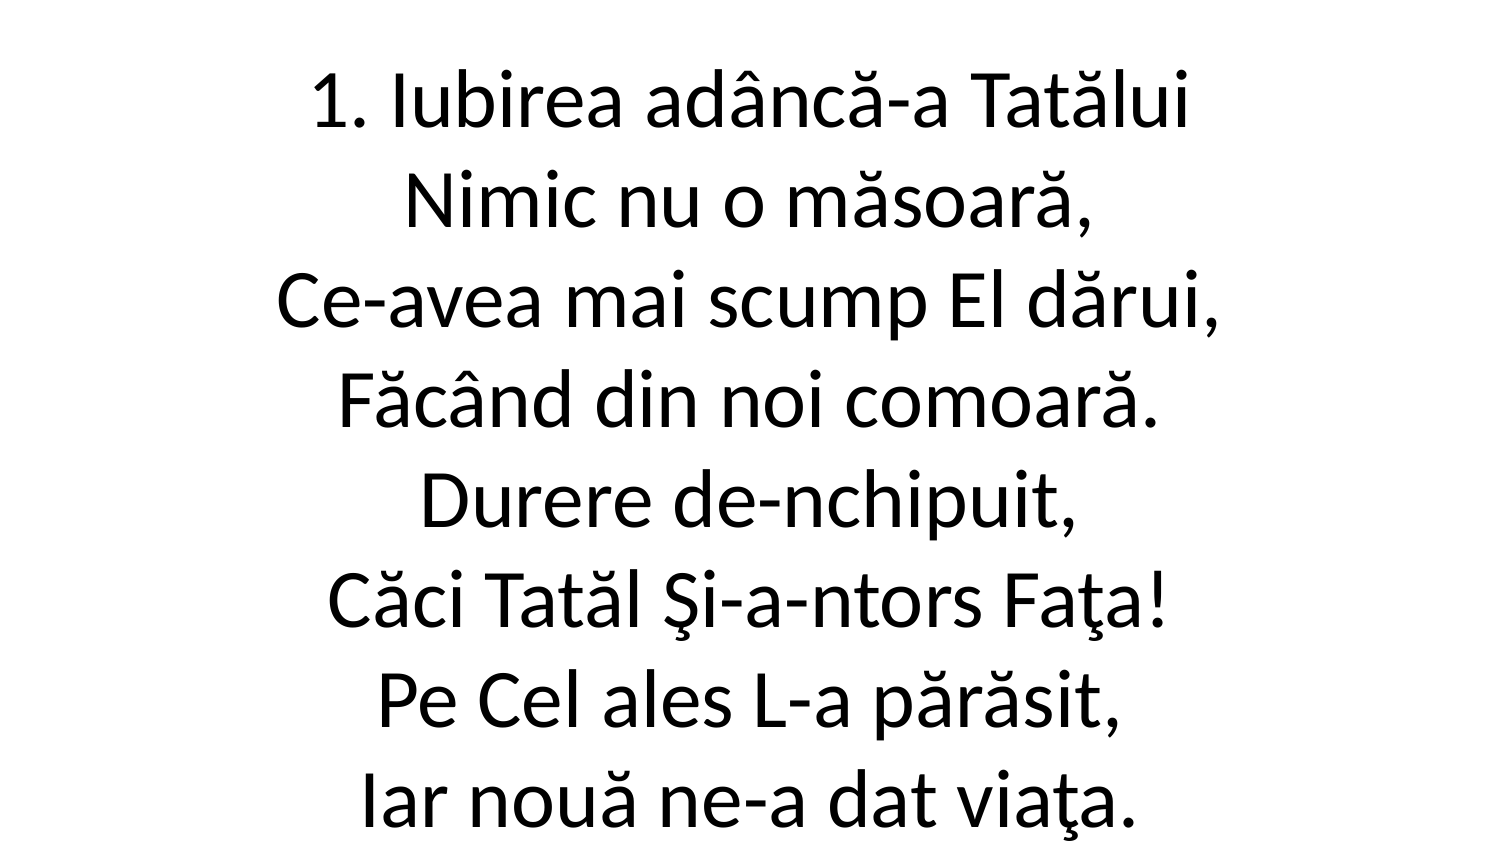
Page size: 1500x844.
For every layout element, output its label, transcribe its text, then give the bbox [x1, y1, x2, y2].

text_box 1. Iubirea adâncă-a Tatălui Nimic nu o măsoară, Ce-avea mai scump El dărui, Făcând din noi comoară. Durere de-nchipuit, Căci Tatăl Şi-a-ntors Faţa! Pe Cel ales L-a părăsit, Iar nouă ne-a dat viaţa. [261, 0, 1239, 844]
